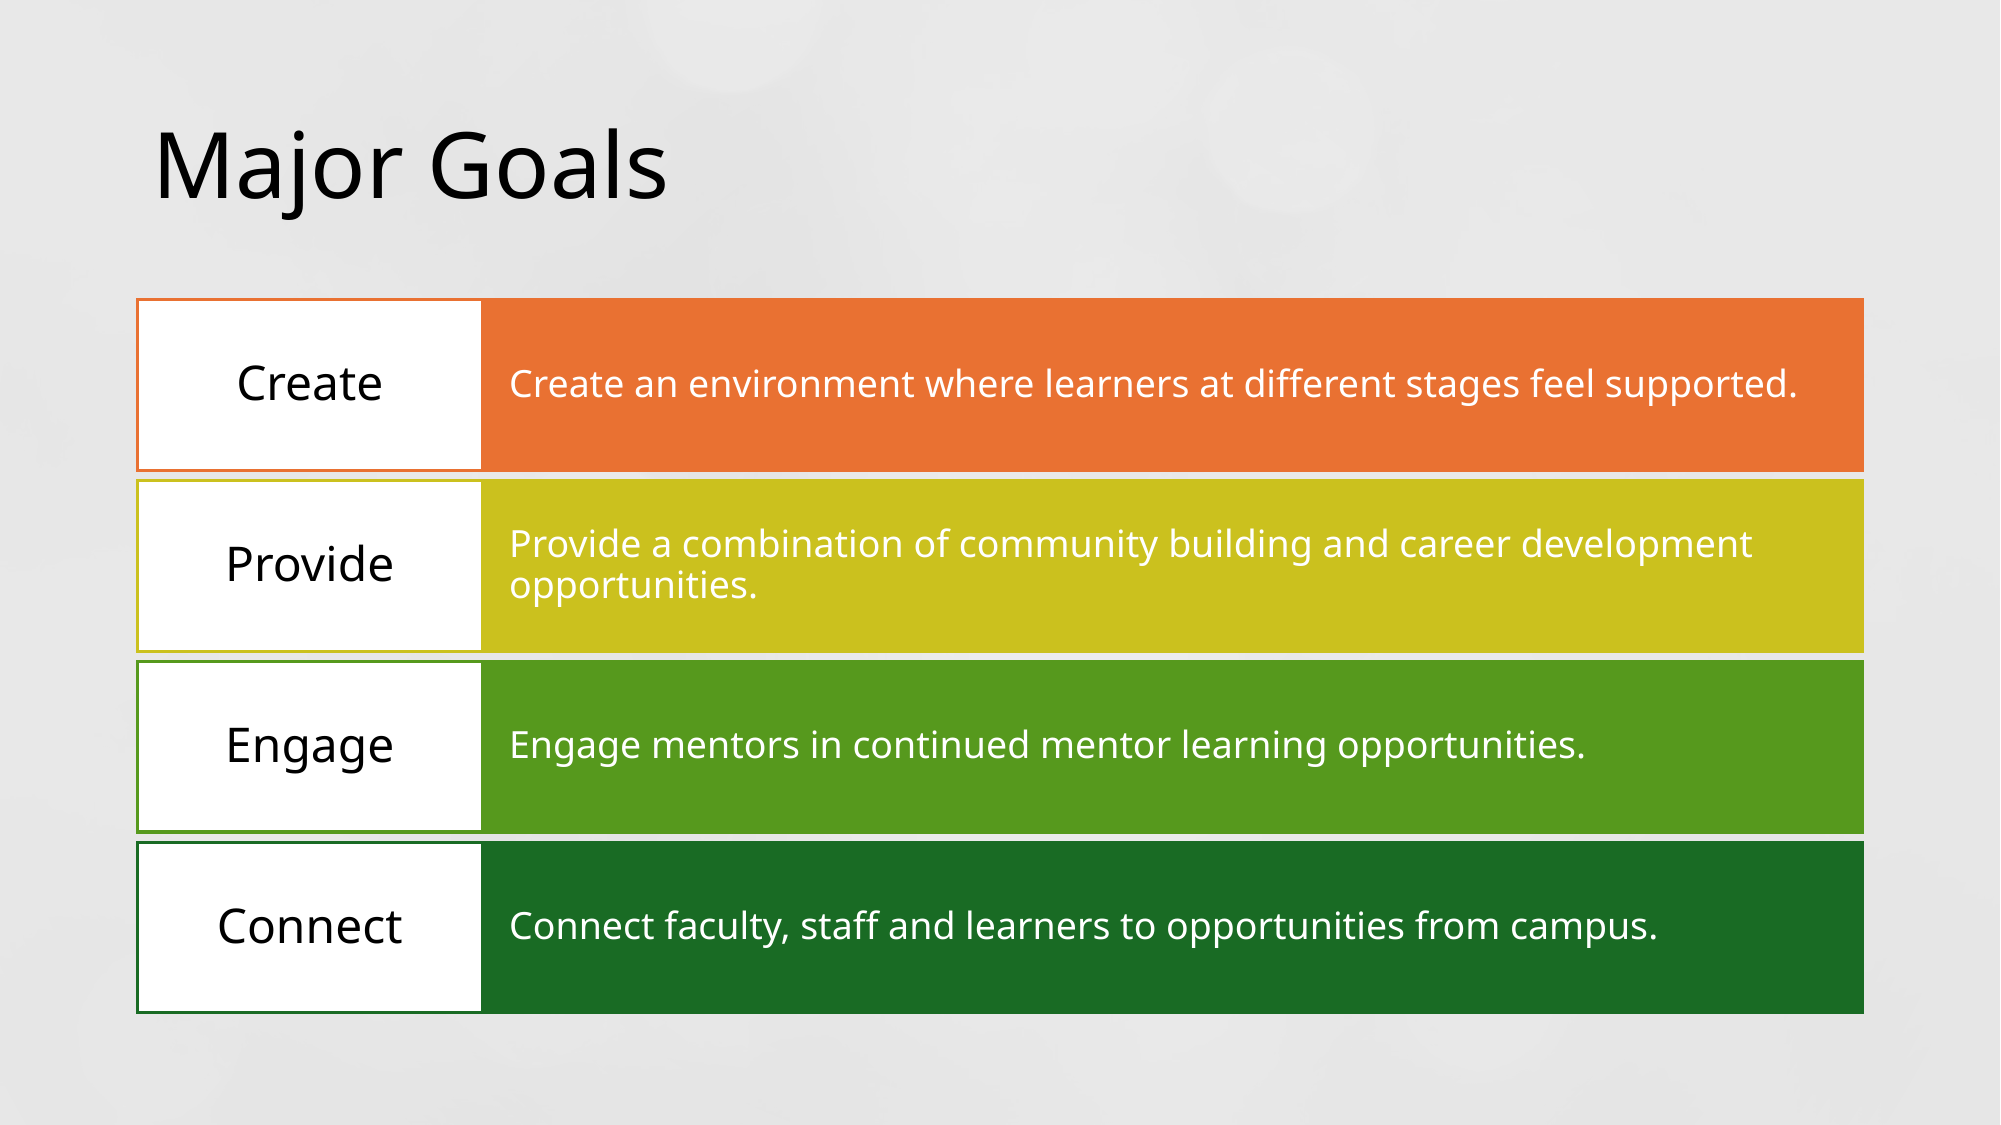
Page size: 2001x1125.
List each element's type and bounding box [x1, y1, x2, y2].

picture [0, 0, 2000, 1125]
list [136, 298, 1863, 1014]
